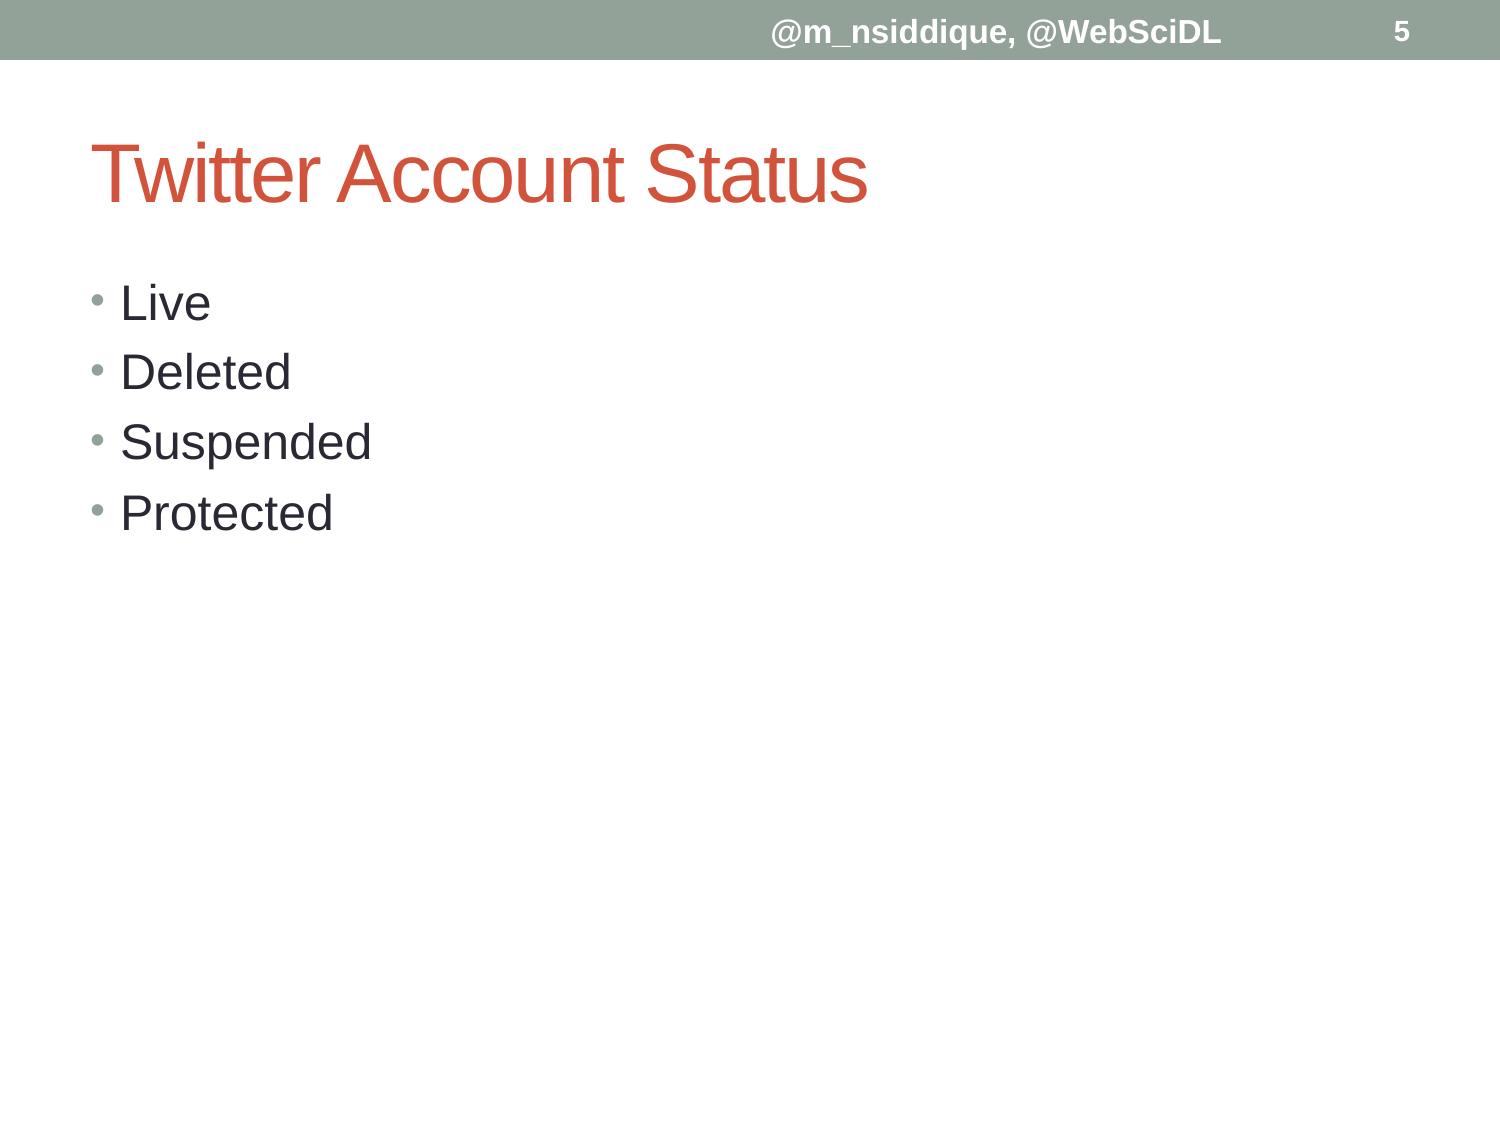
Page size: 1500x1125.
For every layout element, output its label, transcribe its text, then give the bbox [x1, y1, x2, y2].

slide_number 5 [1250, 3, 1425, 57]
title Twitter Account Status [75, 87, 1425, 250]
footer @m_nsiddique, @WebSciDL [562, 3, 1238, 57]
list Live Deleted Suspended Protected [75, 262, 1425, 1063]
